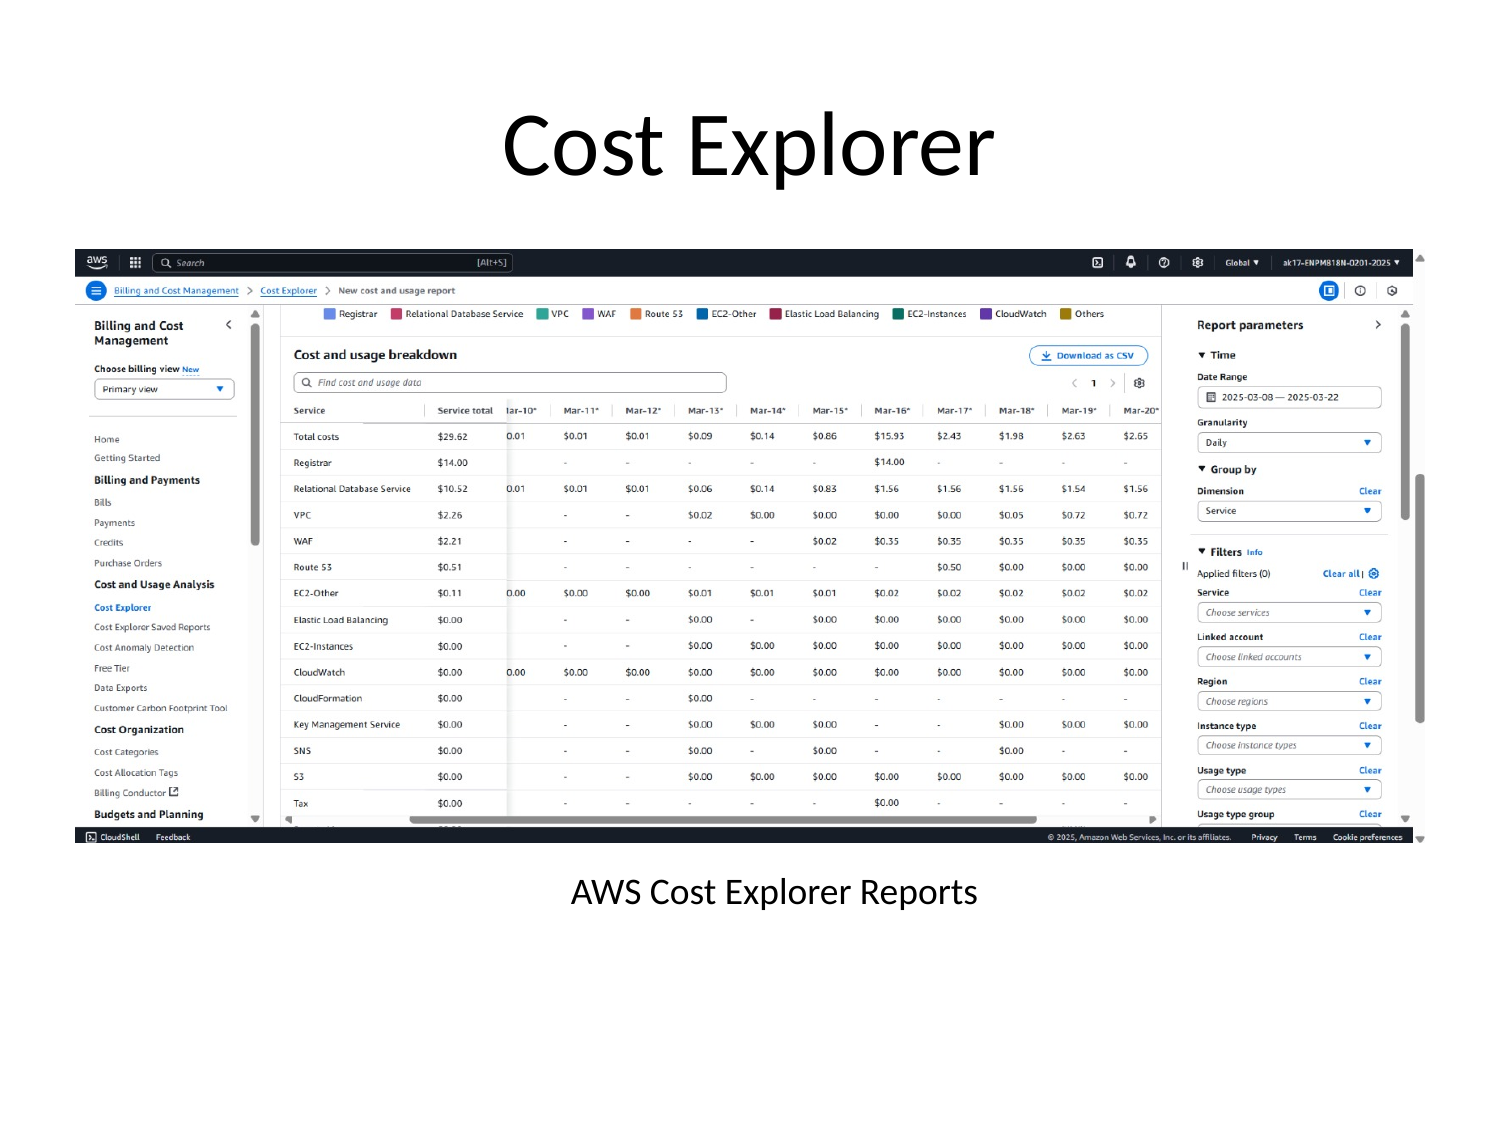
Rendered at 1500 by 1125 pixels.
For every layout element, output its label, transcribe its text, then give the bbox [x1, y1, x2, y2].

text_box AWS Cost Explorer Reports [556, 859, 1050, 920]
title Cost Explorer [75, 45, 1425, 233]
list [74, 249, 1426, 843]
